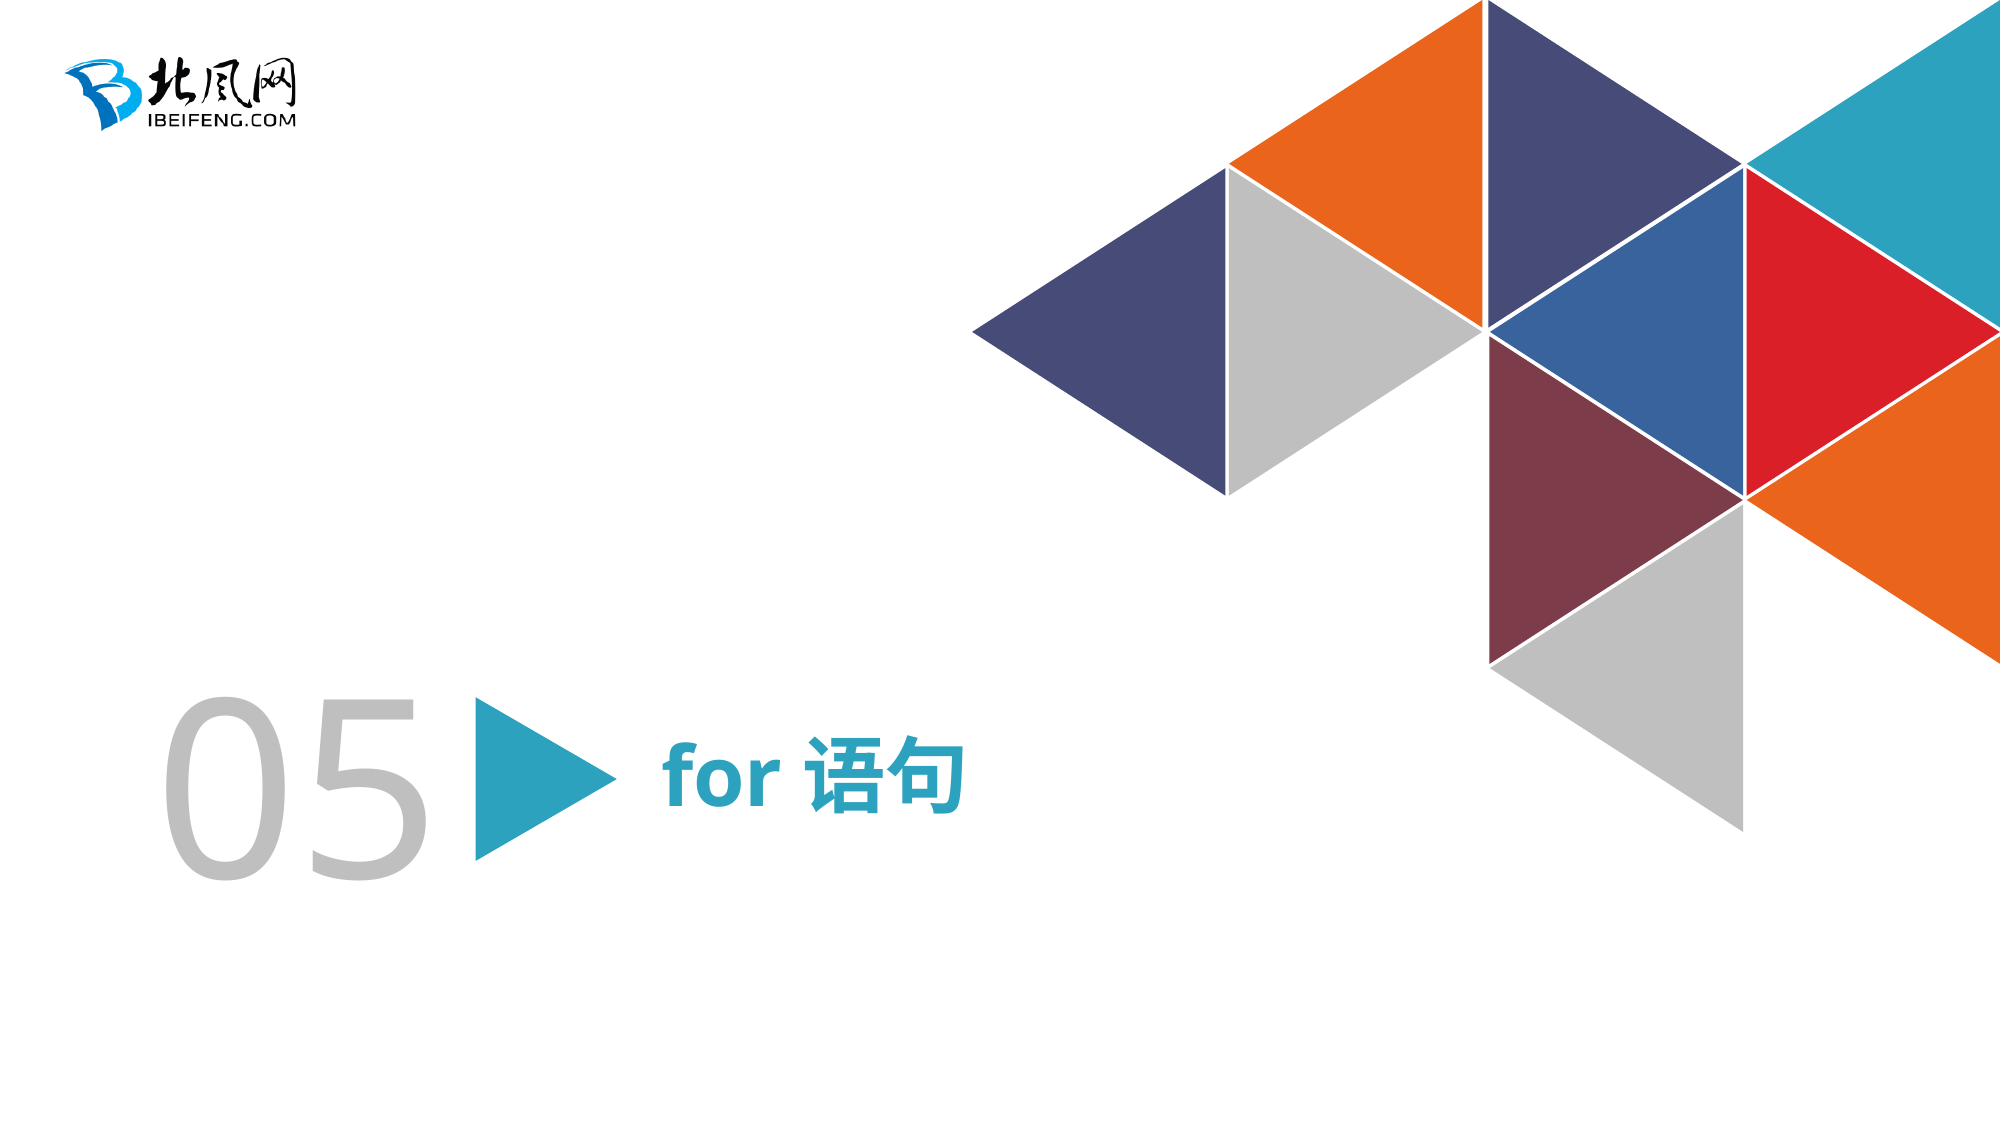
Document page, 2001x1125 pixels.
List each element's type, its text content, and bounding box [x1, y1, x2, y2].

text_box for语句 [646, 715, 972, 831]
text_box 05 [72, 620, 523, 936]
text_box [474, 695, 619, 863]
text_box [972, 0, 2000, 833]
picture [55, 48, 305, 133]
